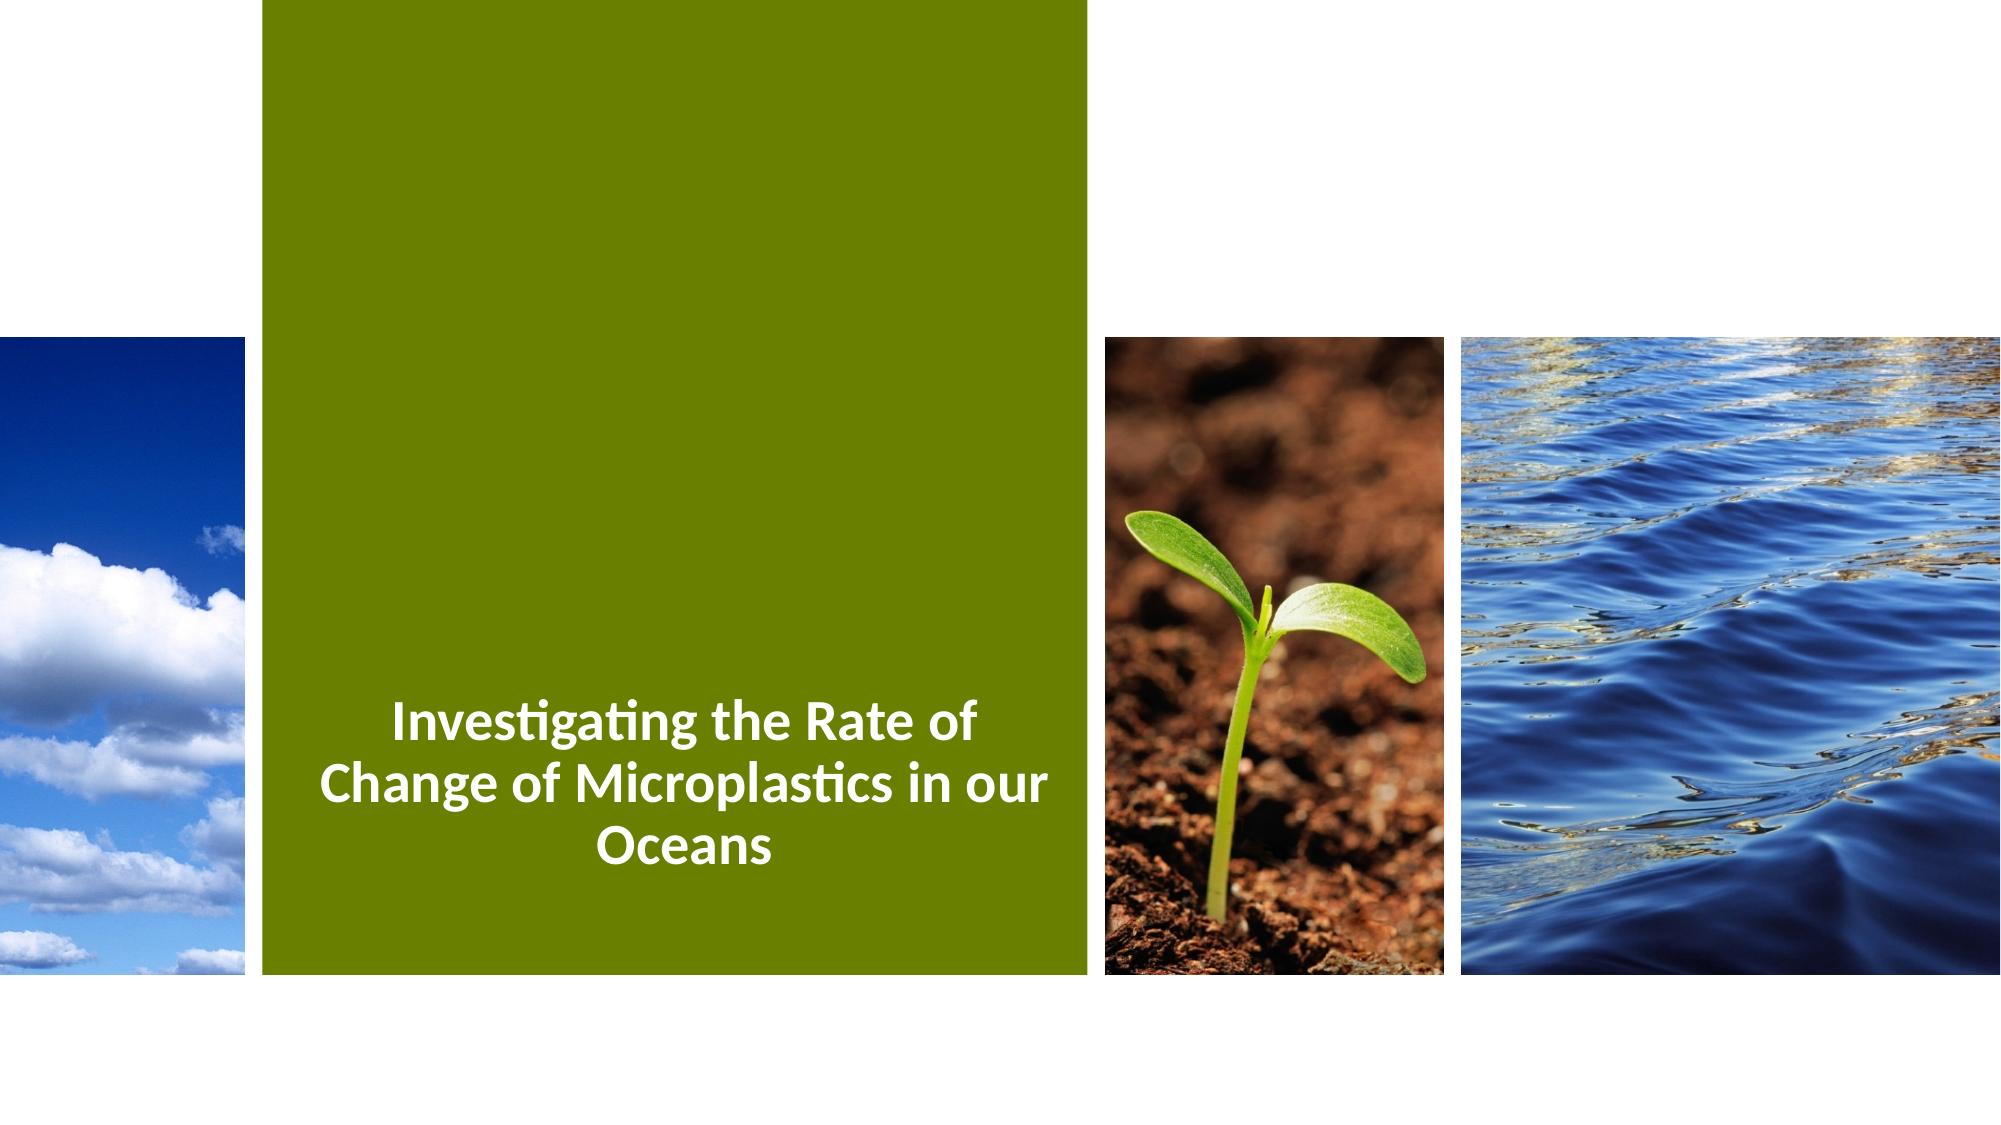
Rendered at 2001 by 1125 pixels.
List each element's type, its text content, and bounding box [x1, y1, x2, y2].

picture [1105, 337, 1444, 975]
title Investigating the Rate of Change of Microplastics in our Oceans [287, 495, 1083, 887]
picture [0, 337, 245, 975]
picture [1461, 337, 2001, 975]
